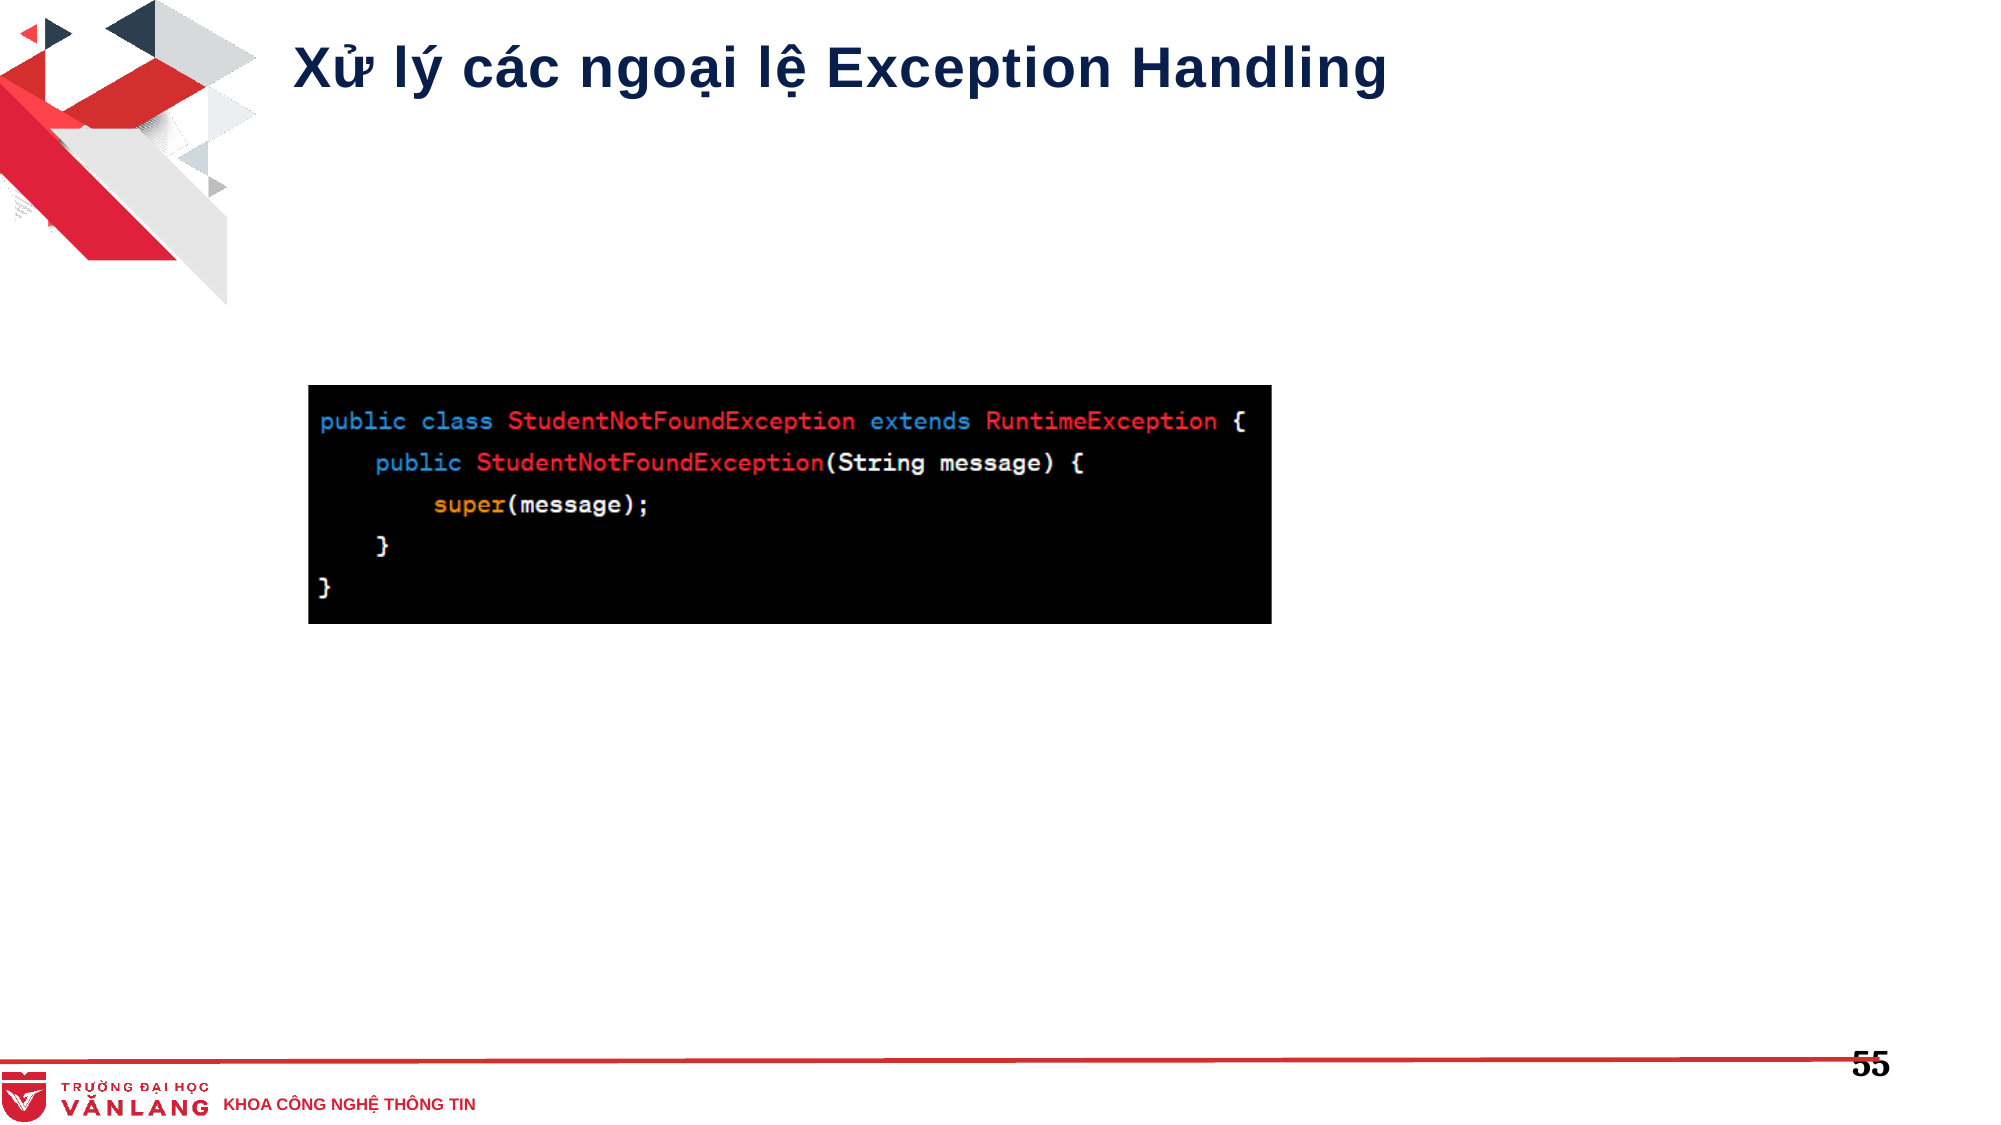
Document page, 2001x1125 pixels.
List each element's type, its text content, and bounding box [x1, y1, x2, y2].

picture [0, 173, 60, 233]
picture [308, 385, 1272, 624]
text_box Xử lý các ngoại lệ Exception Handling [293, 28, 1829, 100]
picture [2, 1072, 208, 1122]
picture [0, 0, 256, 233]
